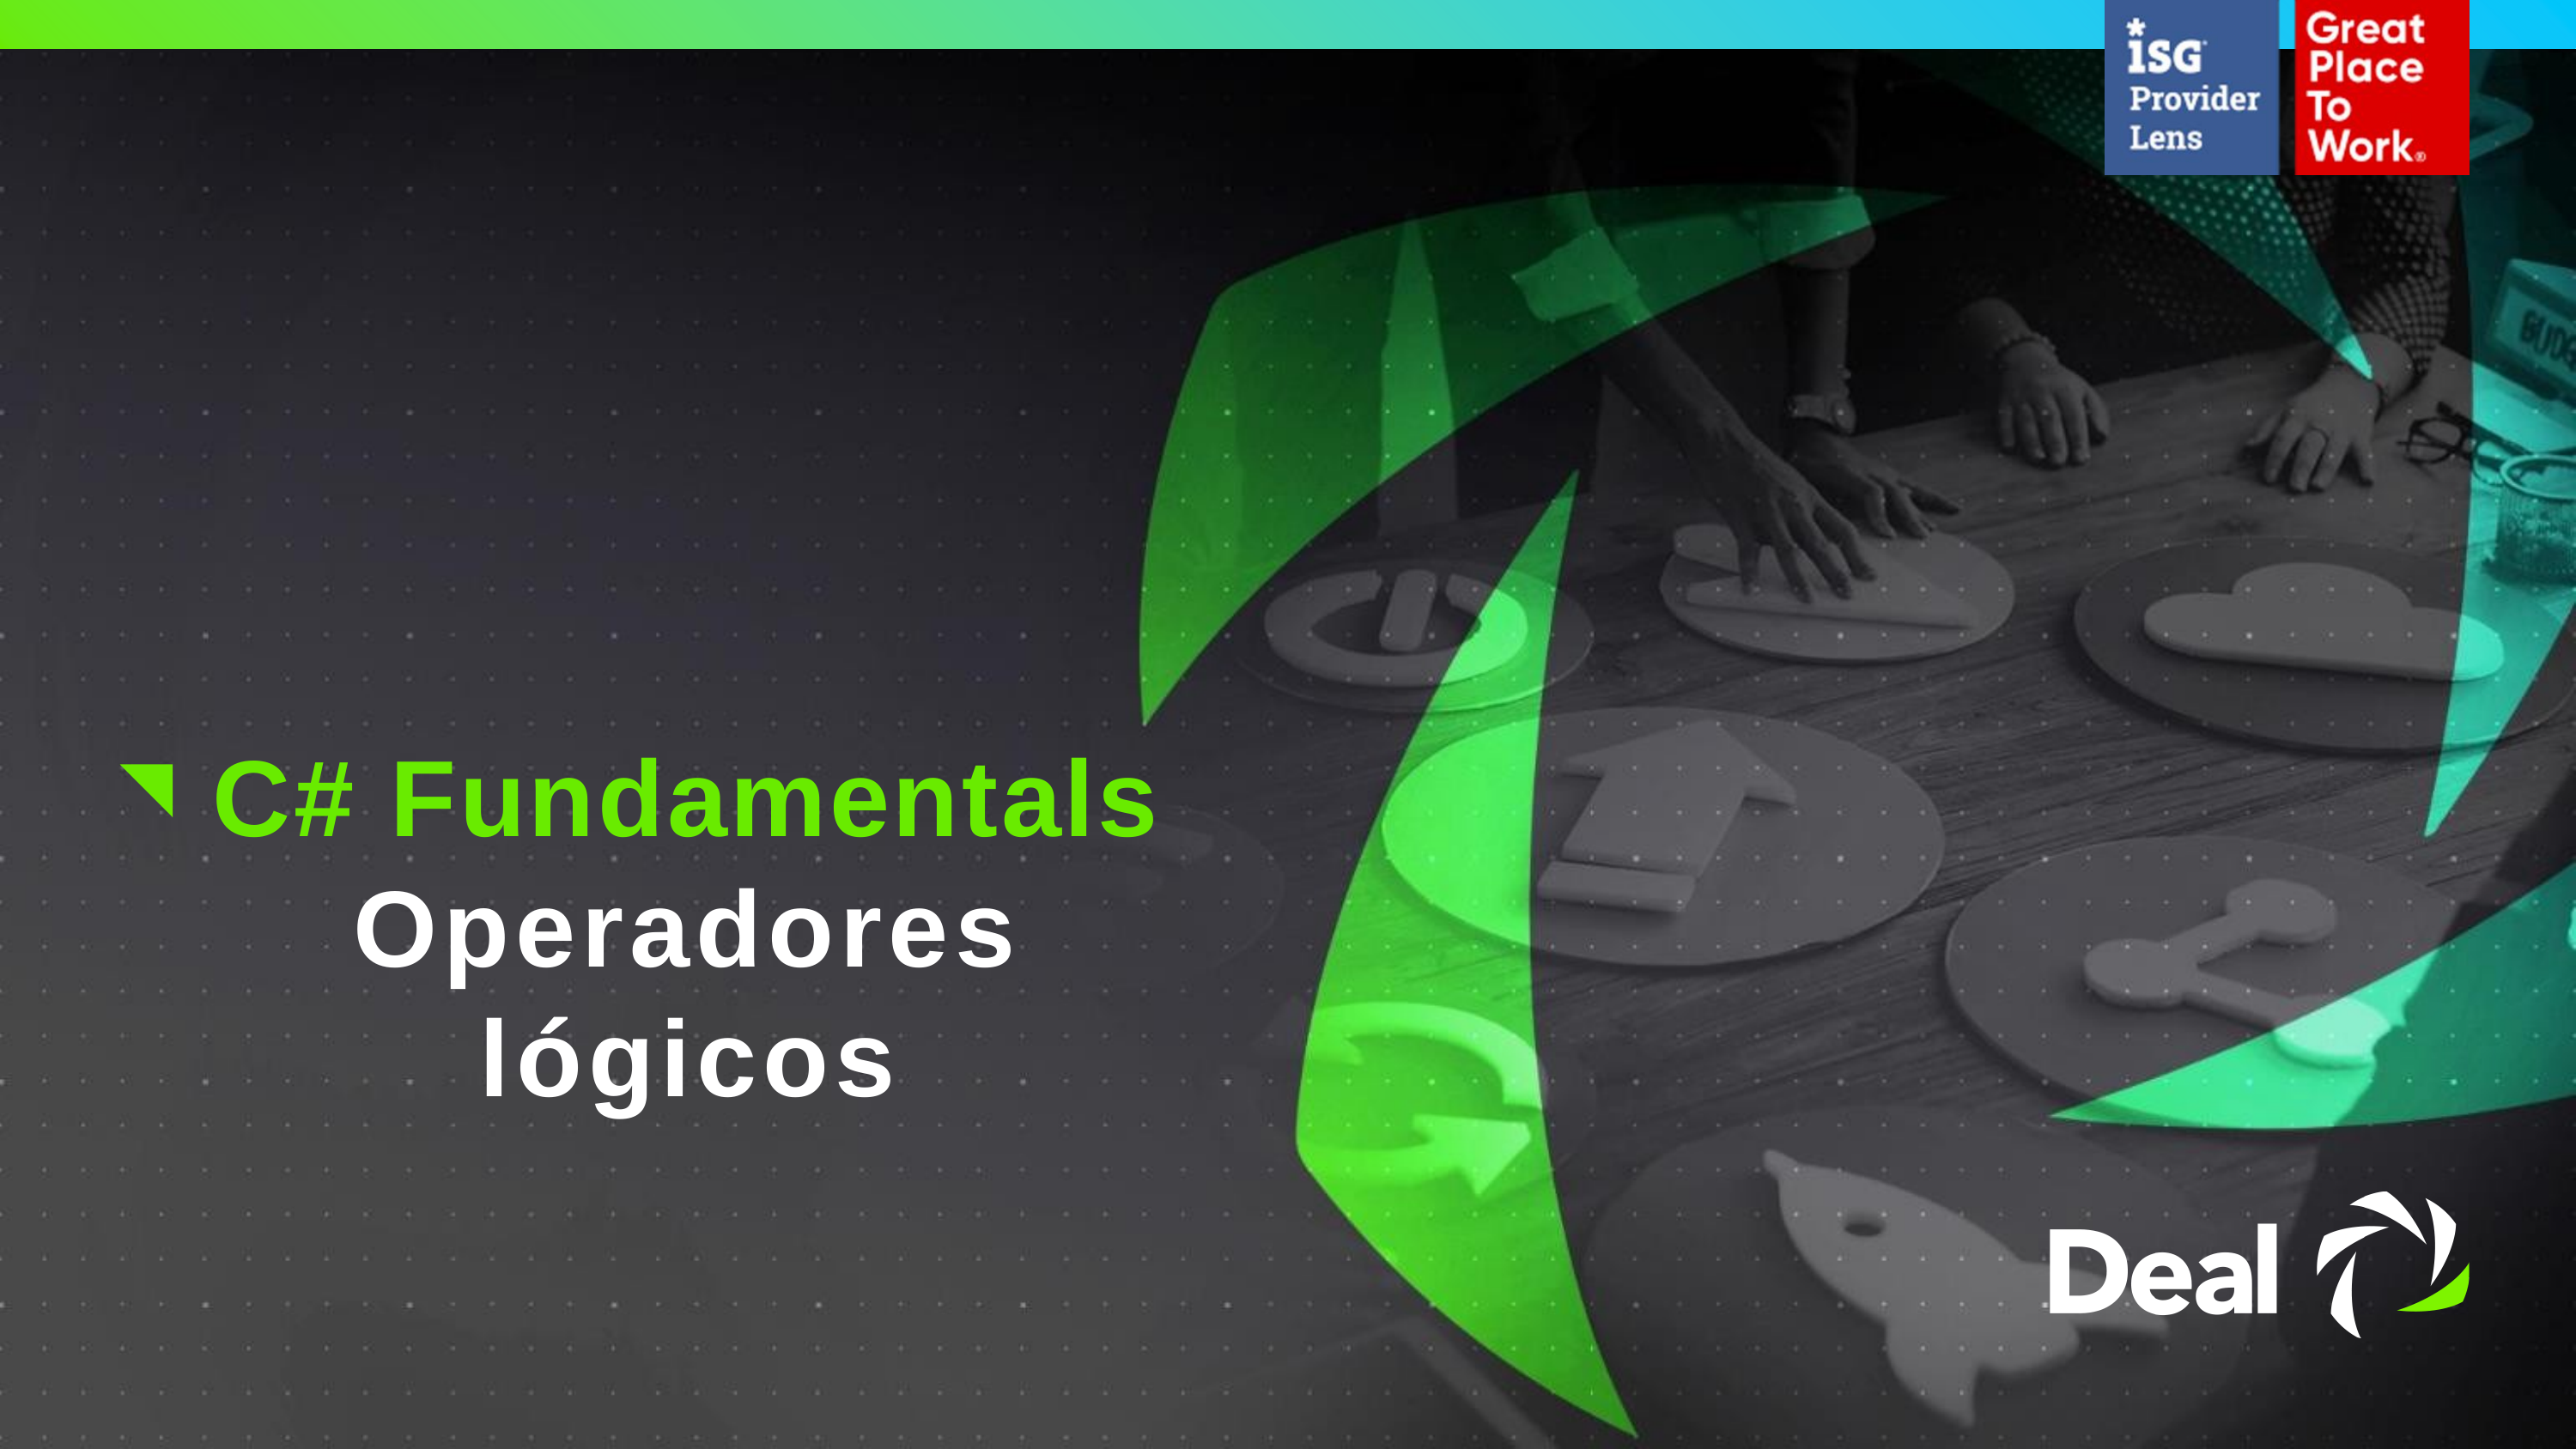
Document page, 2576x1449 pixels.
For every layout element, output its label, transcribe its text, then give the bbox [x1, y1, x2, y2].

text_box [2105, 0, 2470, 175]
text_box [0, 0, 2105, 49]
text_box [119, 764, 173, 817]
title C# Fundamentals Operadores lógicos [193, 726, 1181, 1119]
text_box [2050, 1191, 2470, 1338]
text_box [0, 49, 2576, 1449]
text_box [2470, 0, 2576, 49]
